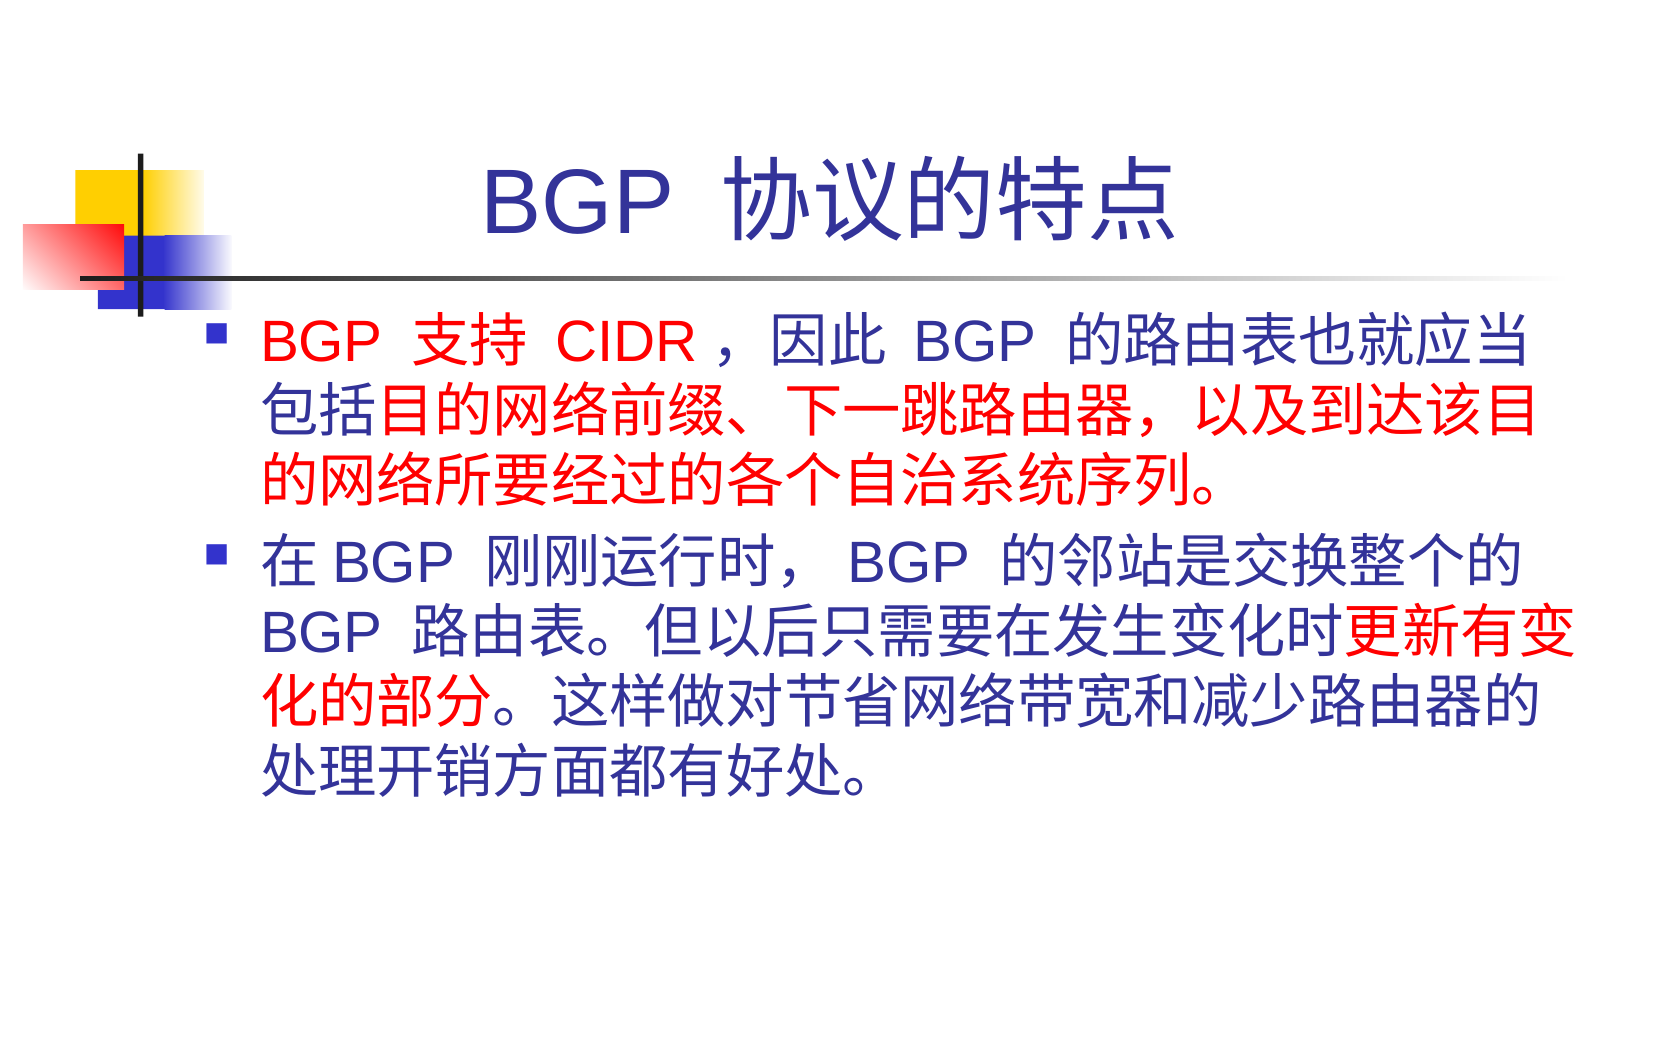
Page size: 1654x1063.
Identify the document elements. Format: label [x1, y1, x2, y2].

title [208, 33, 1452, 260]
list [188, 295, 1595, 934]
